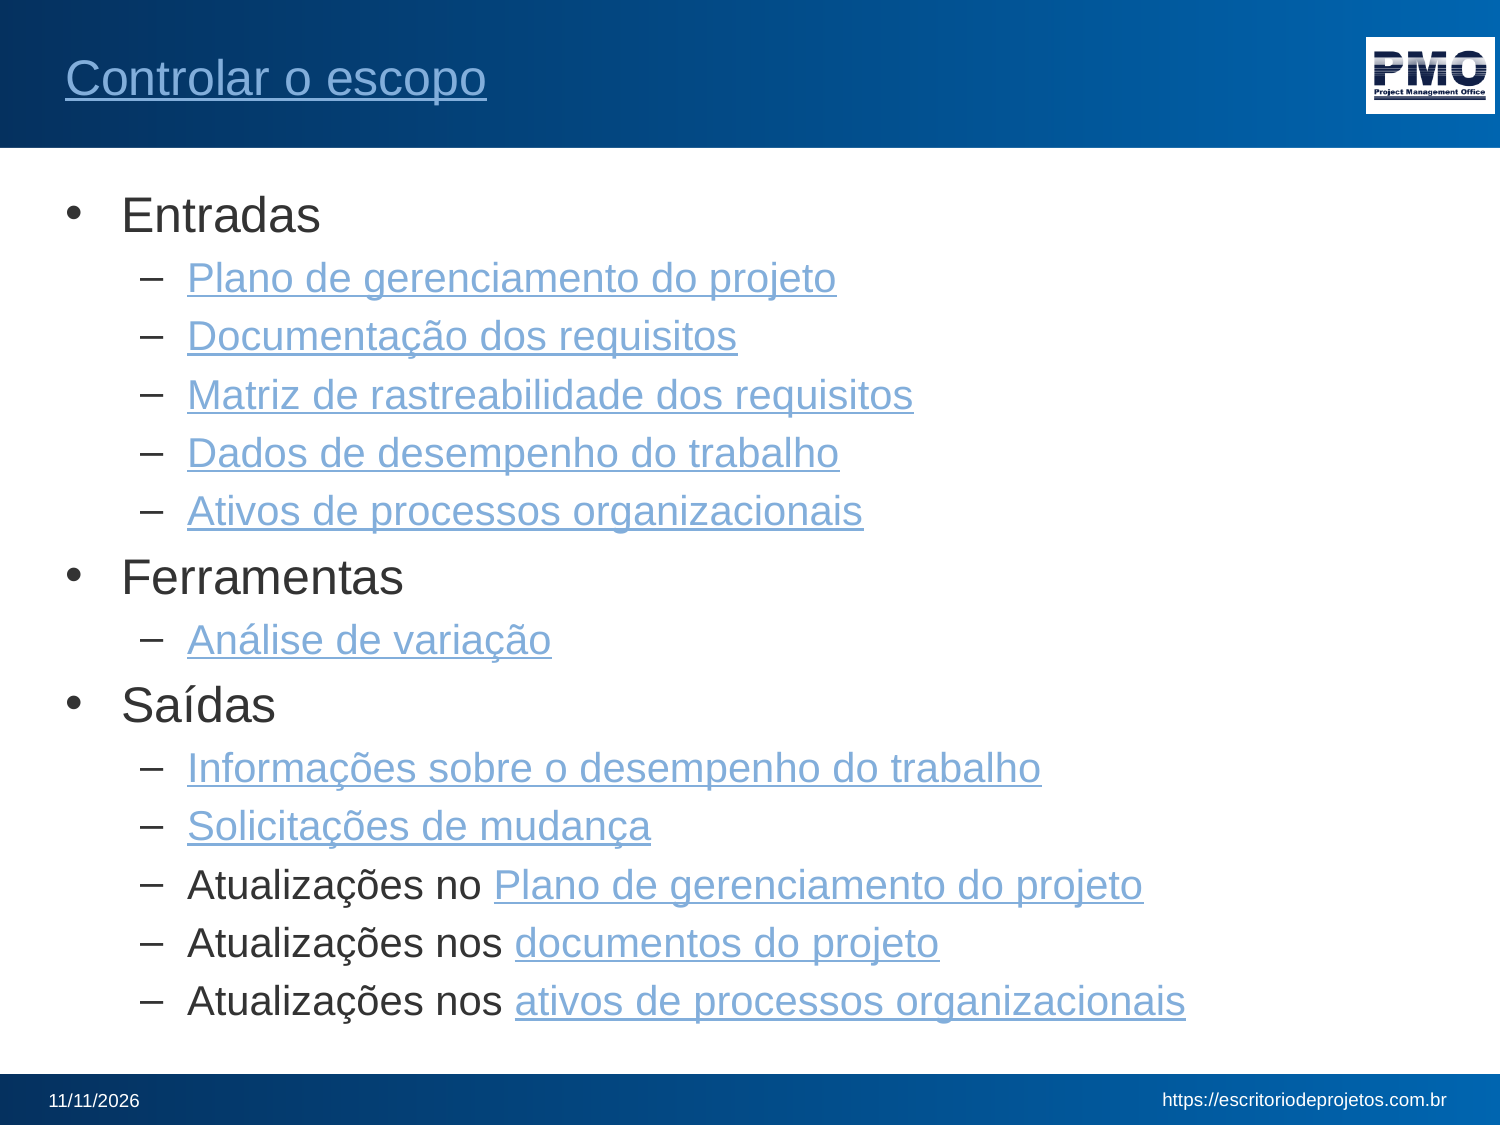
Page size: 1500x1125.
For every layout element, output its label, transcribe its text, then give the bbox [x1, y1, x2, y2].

list Entradas Plano de gerenciamento do projeto Documentação dos requisitos Matriz de rastreabilidade dos requisitos Dados de desempenho do trabalho Ativos de processos organizacionais Ferramentas Análise de variação Saídas Informações sobre o desempenho do trabalho Solicitações de mudança Atualizações no Plano de gerenciamento do projeto Atualizações nos documentos do projeto Atualizações nos ativos de processos organizacionais [50, 174, 1386, 1050]
picture [1366, 37, 1495, 114]
title Controlar o escopo [50, 12, 1299, 138]
